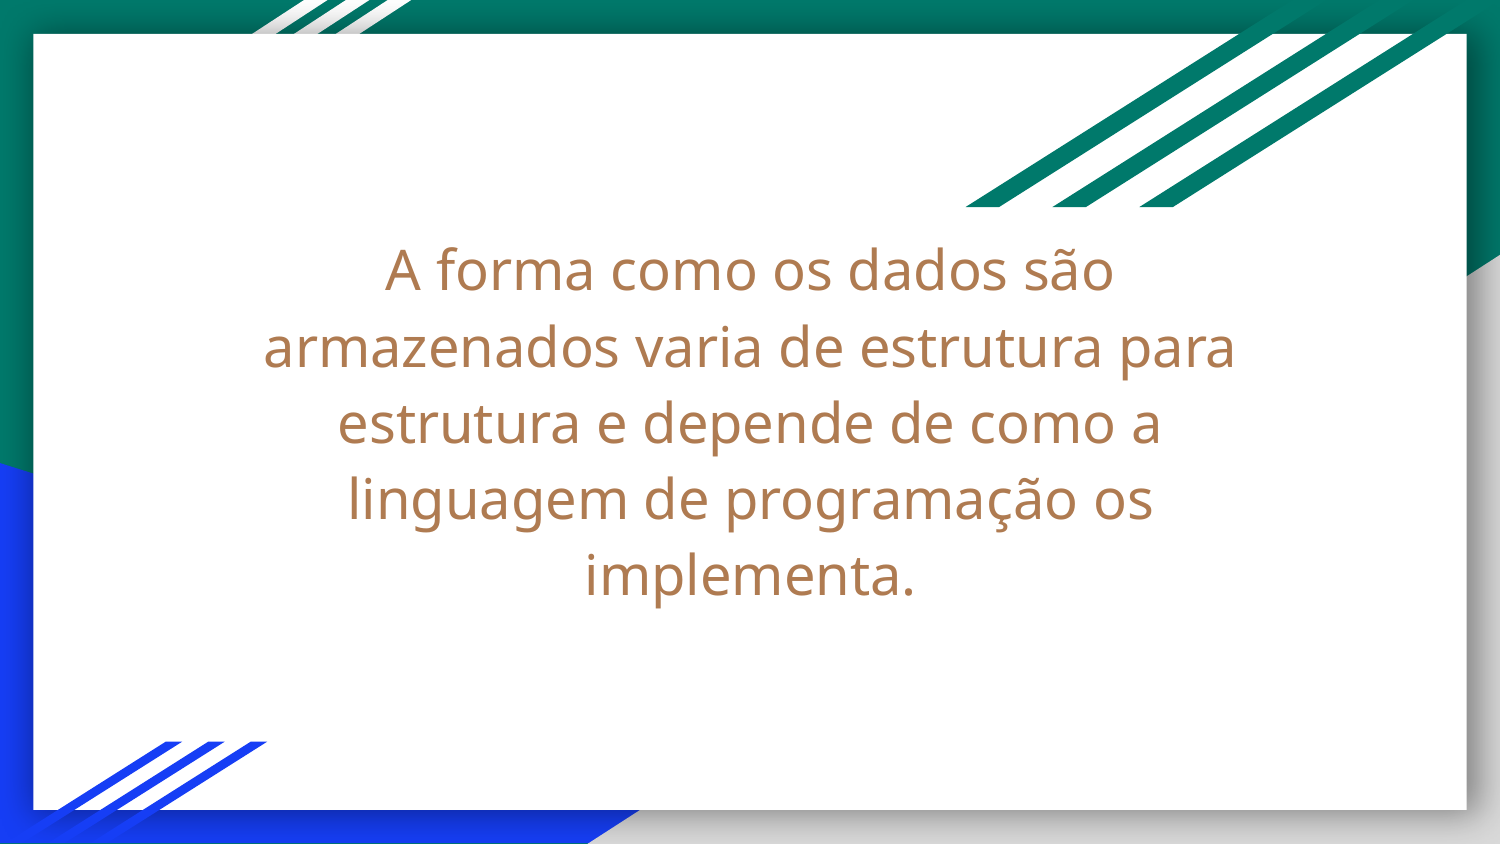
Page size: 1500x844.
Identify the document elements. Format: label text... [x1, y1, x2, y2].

title A forma como os dados são armazenados varia de estrutura para estrutura e depende de como a linguagem de programação os implementa. [228, 213, 1274, 630]
